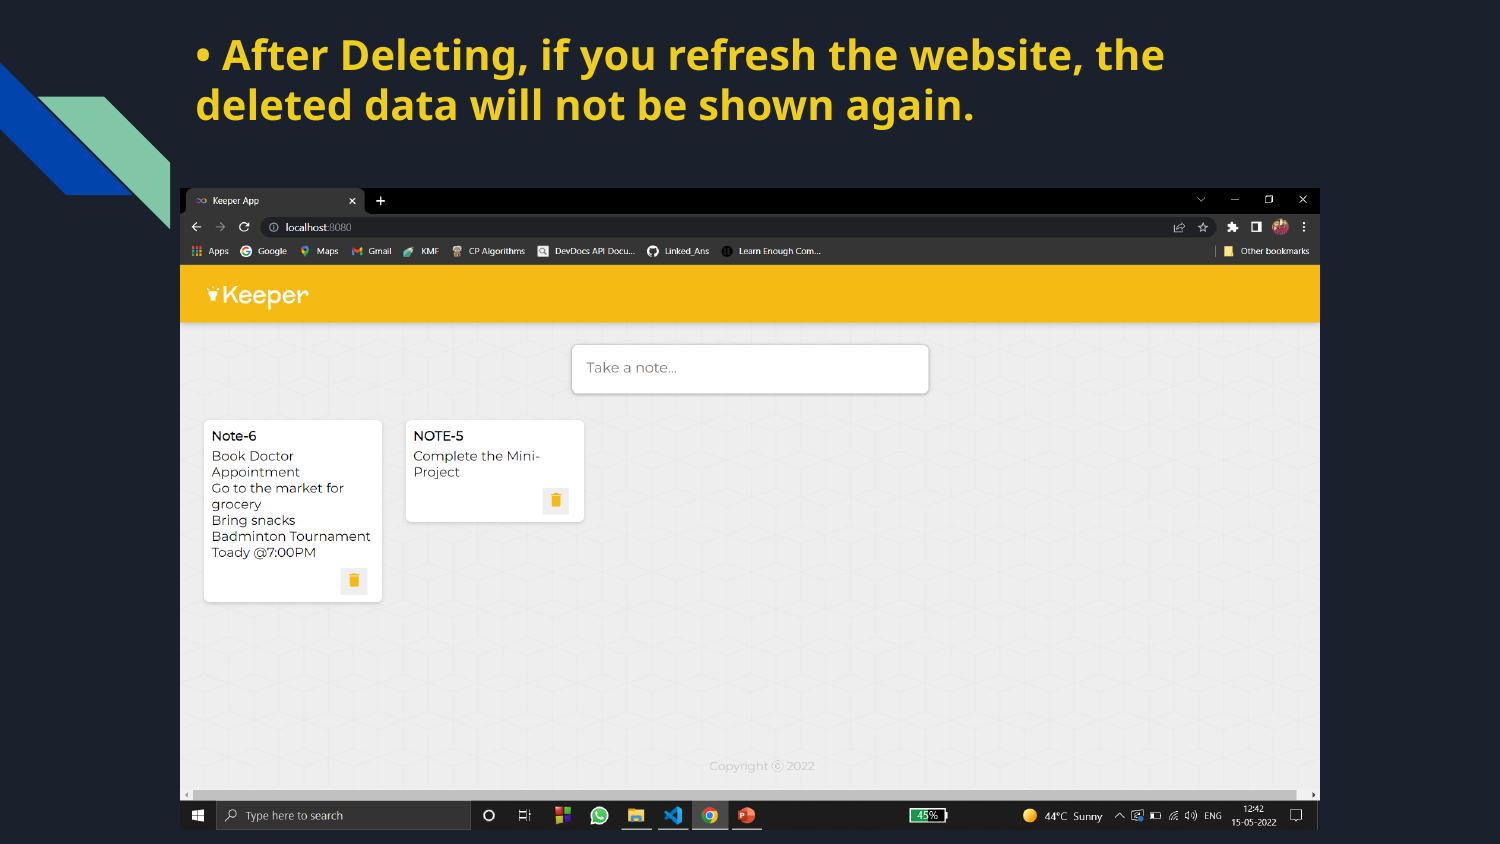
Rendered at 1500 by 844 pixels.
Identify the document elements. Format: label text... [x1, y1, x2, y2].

title • After Deleting, if you refresh the website, the deleted data will not be shown again. [180, 14, 1336, 164]
picture [180, 188, 1320, 830]
